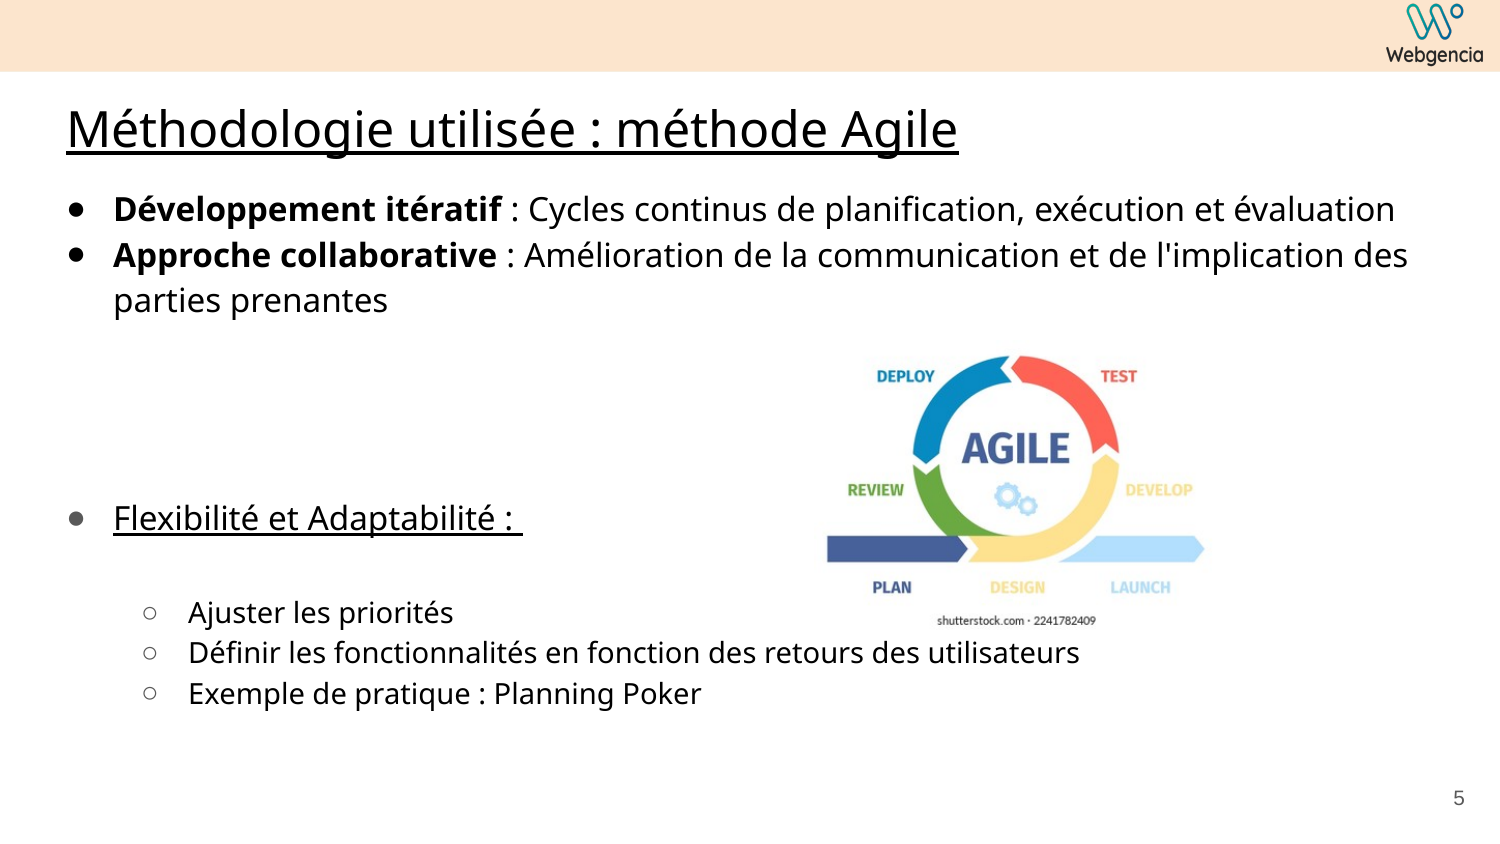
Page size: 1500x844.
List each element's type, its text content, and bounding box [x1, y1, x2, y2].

picture [813, 340, 1218, 631]
list Développement itératif : Cycles continus de planification, exécution et évaluation Approche collaborative : Amélioration de la communication et de l'implication des parties prenantes Flexibilité et Adaptabilité : Ajuster les priorités Définir les fonctionnalités en fonction des retours des utilisateurs Exemple de pratique : Planning Poker [51, 166, 1449, 811]
slide_number 5 [1389, 764, 1480, 830]
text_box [0, 0, 1500, 72]
title Méthodologie utilisée : méthode Agile [51, 80, 1449, 166]
